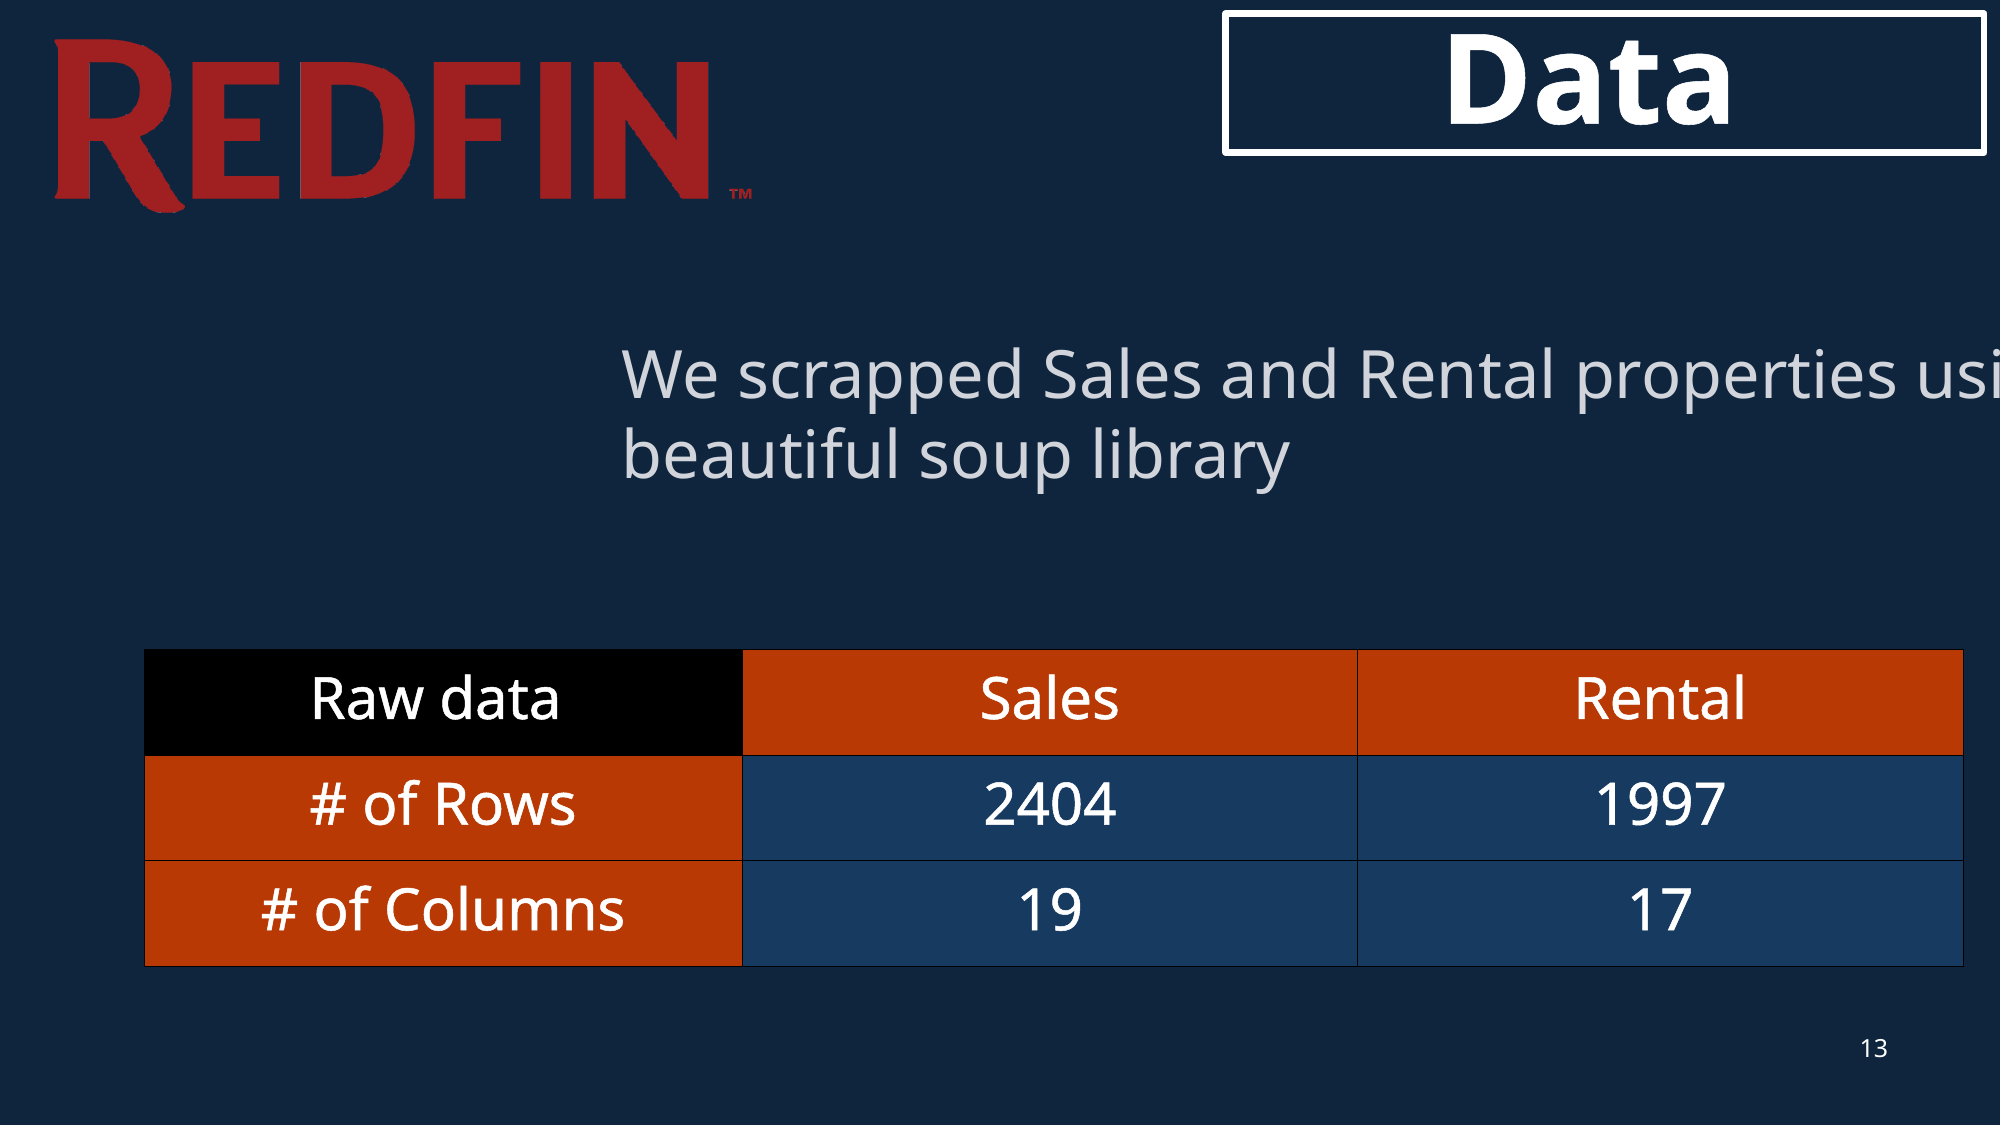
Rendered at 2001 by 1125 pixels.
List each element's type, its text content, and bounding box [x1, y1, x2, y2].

table_cell 2404 [743, 756, 1357, 860]
table_header Sales [743, 650, 1357, 755]
slide_number 13 [1836, 1020, 1912, 1080]
picture [0, 23, 825, 228]
table_cell 1997 [1358, 756, 1963, 860]
table_header Rental [1358, 650, 1963, 755]
table_cell # of Columns [145, 861, 742, 966]
table_cell 19 [743, 861, 1357, 966]
text_box Data [1225, 13, 1985, 153]
table_cell # of Rows [145, 756, 742, 860]
table_cell 17 [1358, 861, 1963, 966]
table_header Raw data [145, 650, 742, 755]
text_box We scrapped Sales and Rental properties using beautiful soup library [606, 324, 2000, 500]
